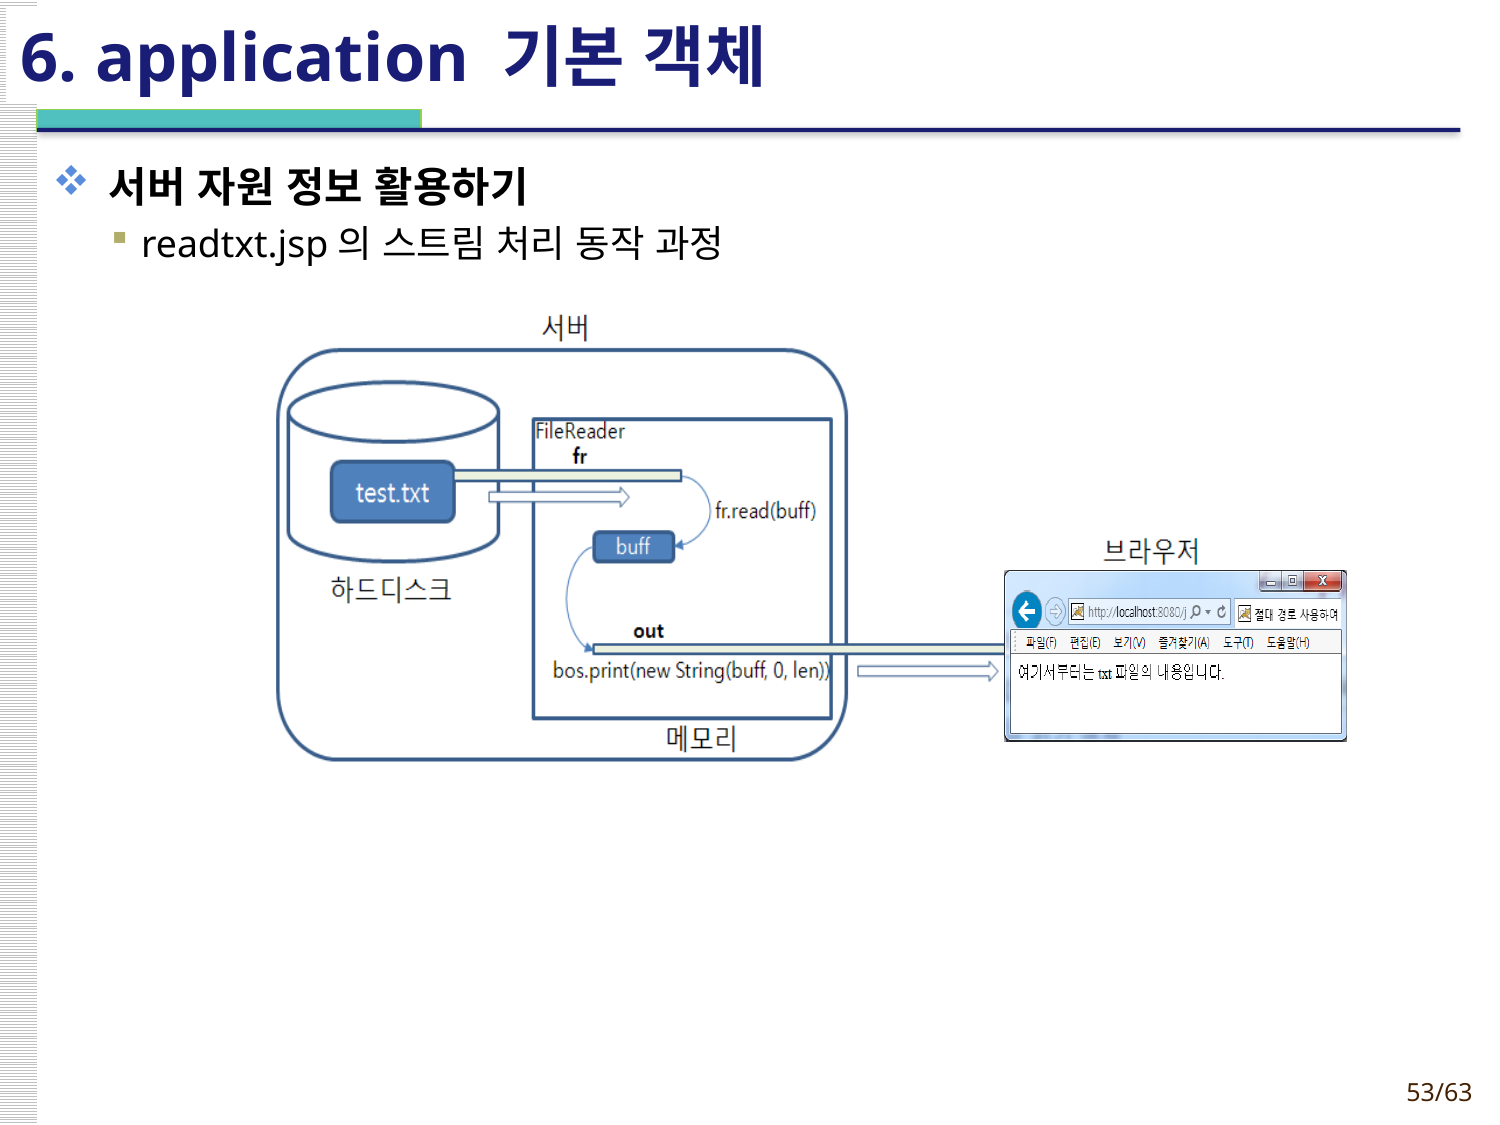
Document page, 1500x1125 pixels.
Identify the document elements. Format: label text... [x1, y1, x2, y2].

text_box [0, 0, 1500, 75]
title 6. application 기본 객체 [5, 75, 1246, 102]
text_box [274, 299, 1348, 763]
list 서버 자원 정보 활용하기 readtxt.jsp의 스트림 처리 동작 과정 [37, 152, 1463, 1091]
